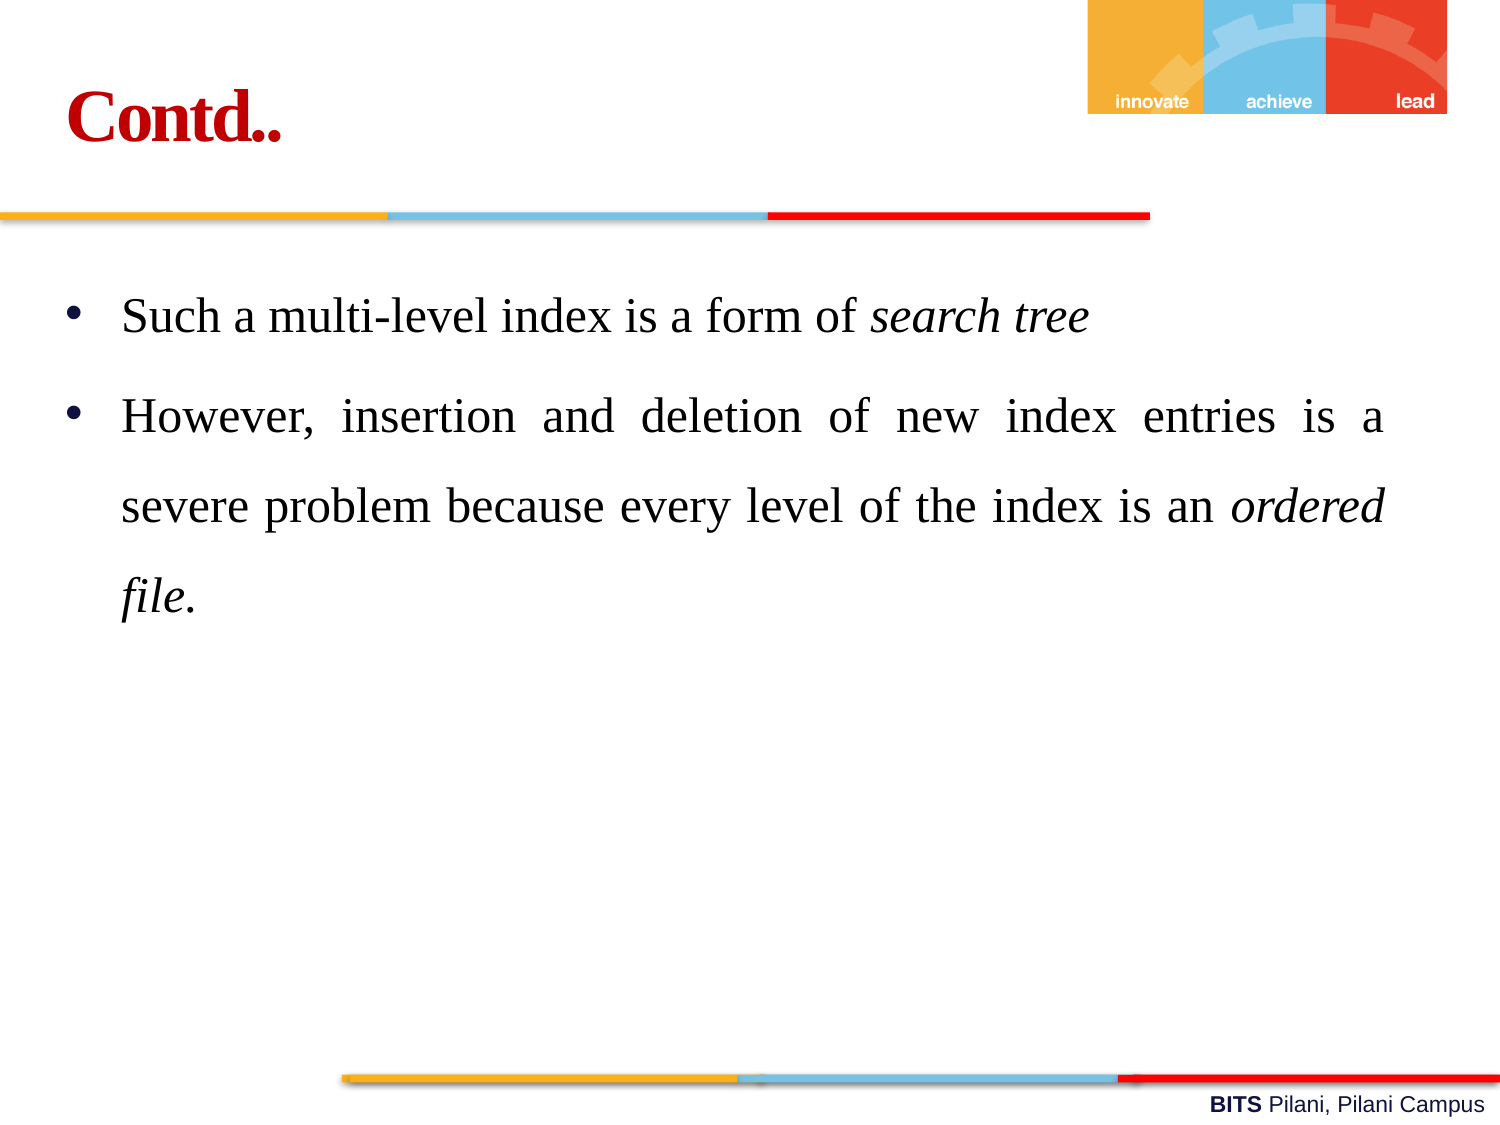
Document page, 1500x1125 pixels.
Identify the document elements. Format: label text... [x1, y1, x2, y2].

picture [1087, 0, 1448, 114]
list Such a multi-level index is a form of search tree However, insertion and deletion of new index entries is a severe problem because every level of the index is an ordered file. [50, 245, 1400, 988]
list Contd.. [50, 24, 1088, 213]
